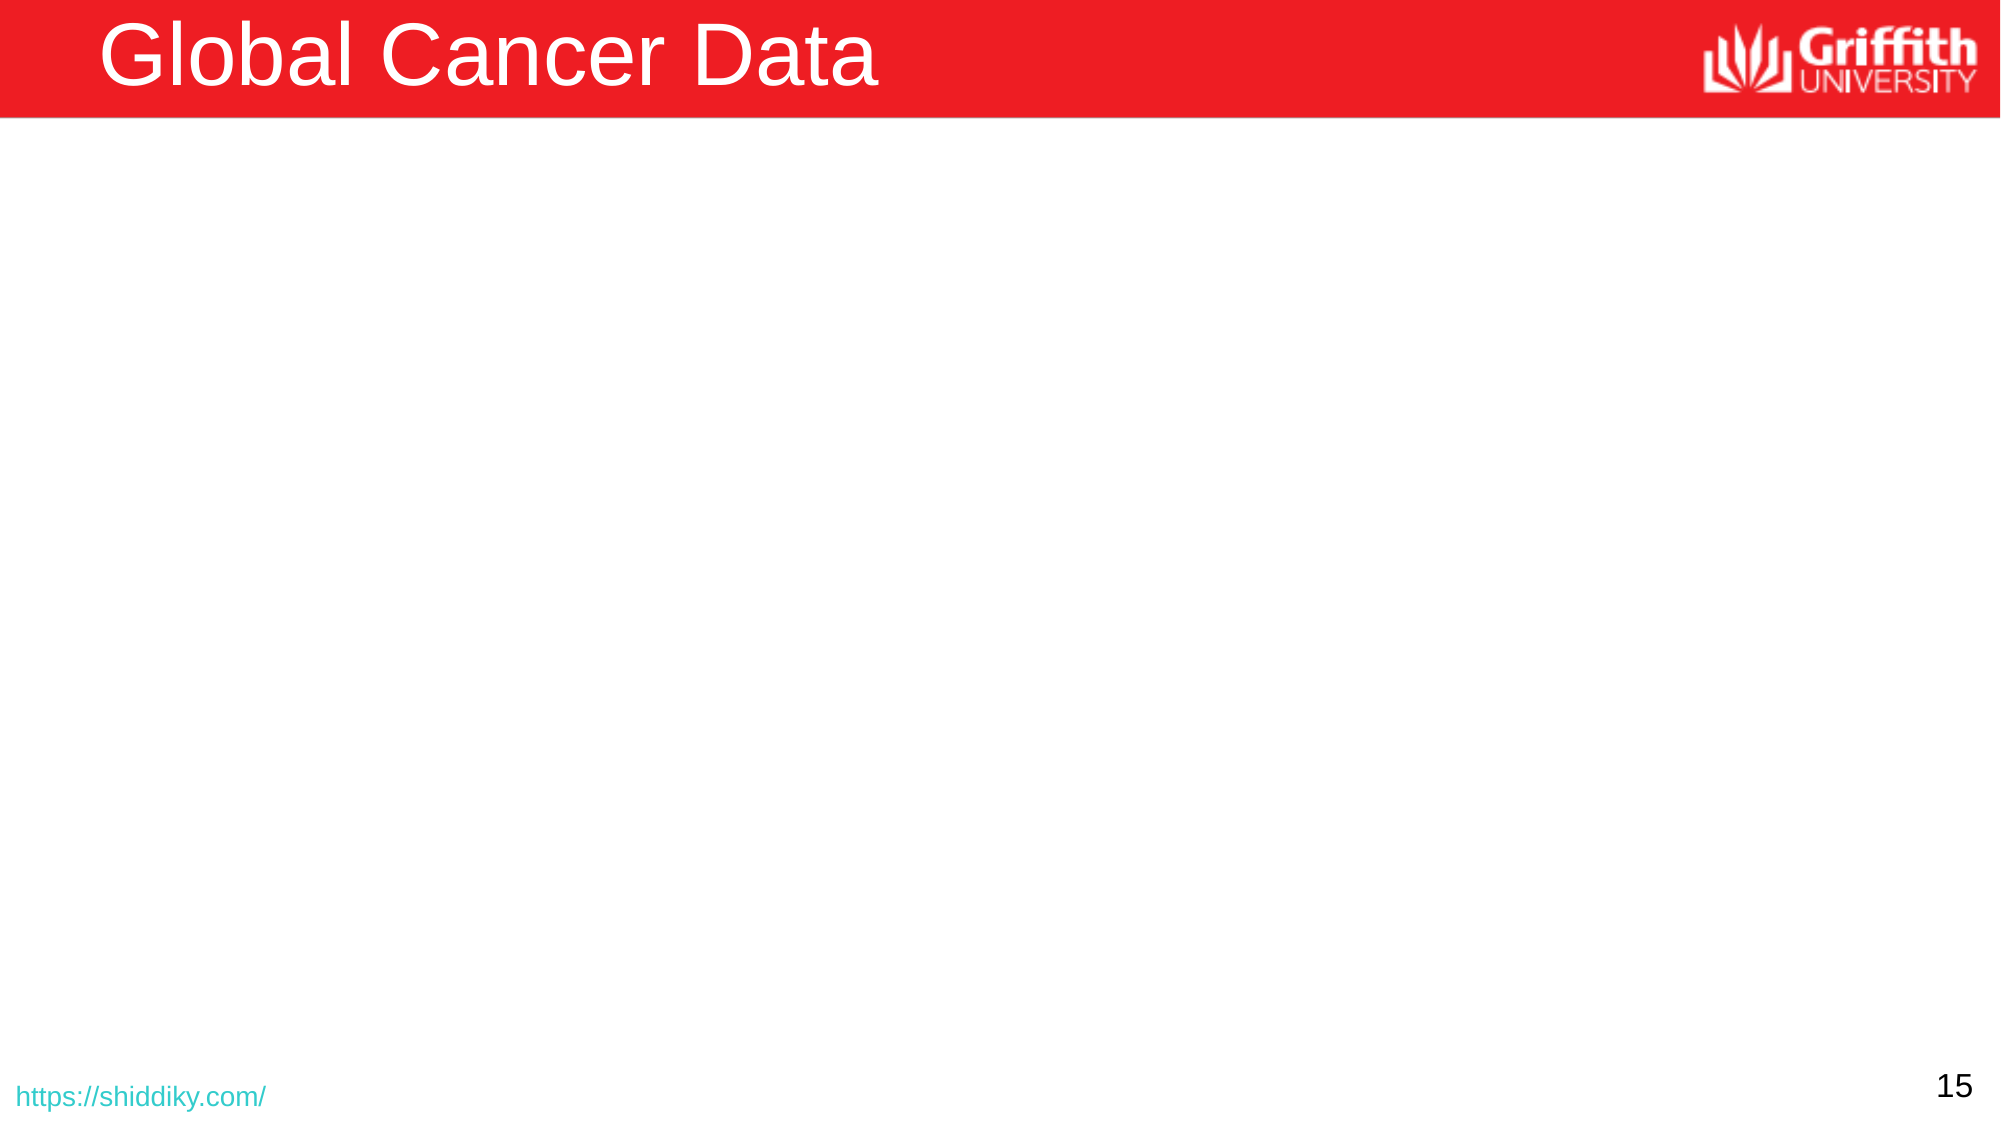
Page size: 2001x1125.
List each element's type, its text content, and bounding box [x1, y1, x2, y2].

text_box https://shiddiky.com/ [0, 1071, 282, 1120]
text_box 15 [1909, 1057, 2000, 1125]
text_box Global Cancer Data [83, 0, 1674, 111]
